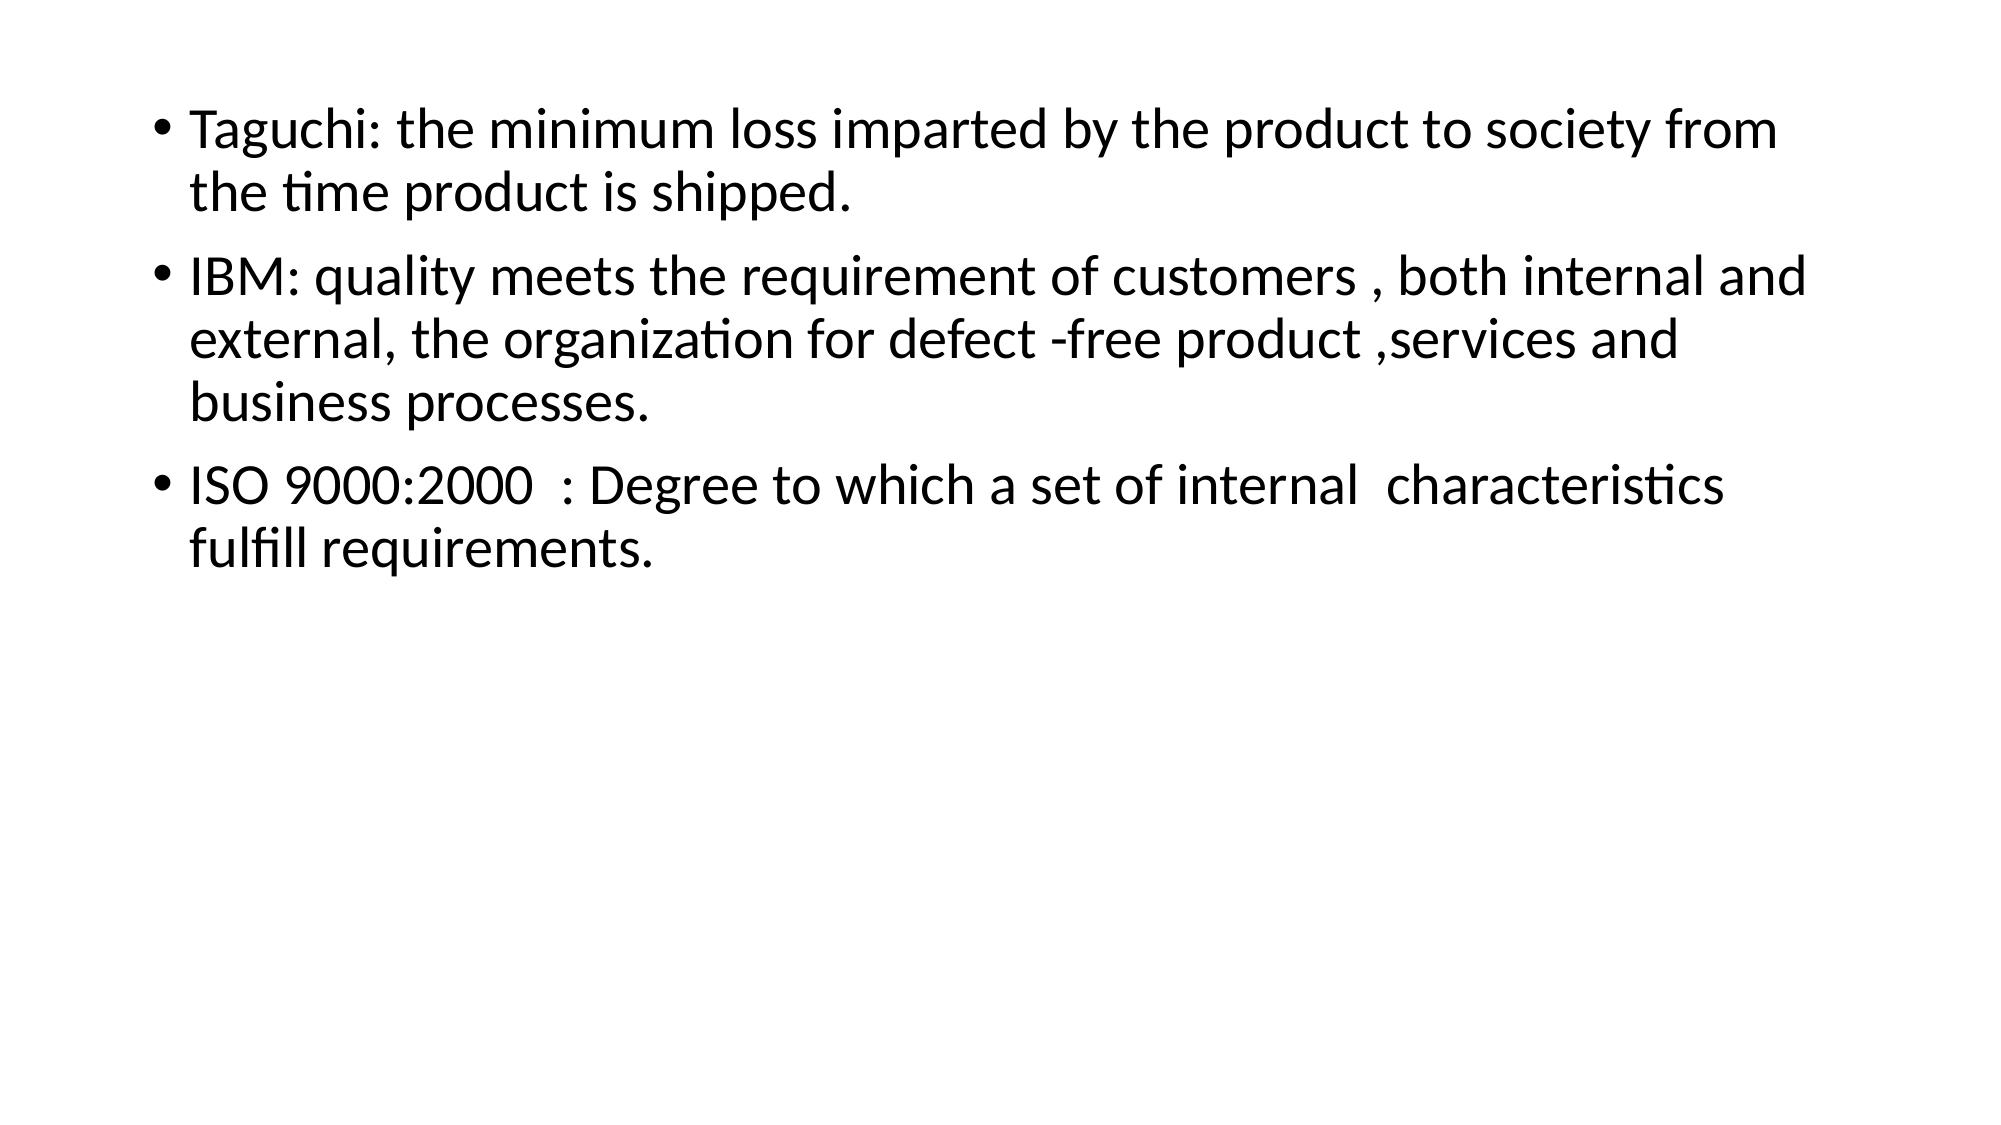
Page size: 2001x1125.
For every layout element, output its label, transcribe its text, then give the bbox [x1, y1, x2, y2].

list Taguchi: the minimum loss imparted by the product to society from the time product is shipped. IBM: quality meets the requirement of customers , both internal and external, the organization for defect -free product ,services and business processes. ISO 9000:2000 : Degree to which a set of internal characteristics fulfill requirements. [137, 90, 1863, 1014]
